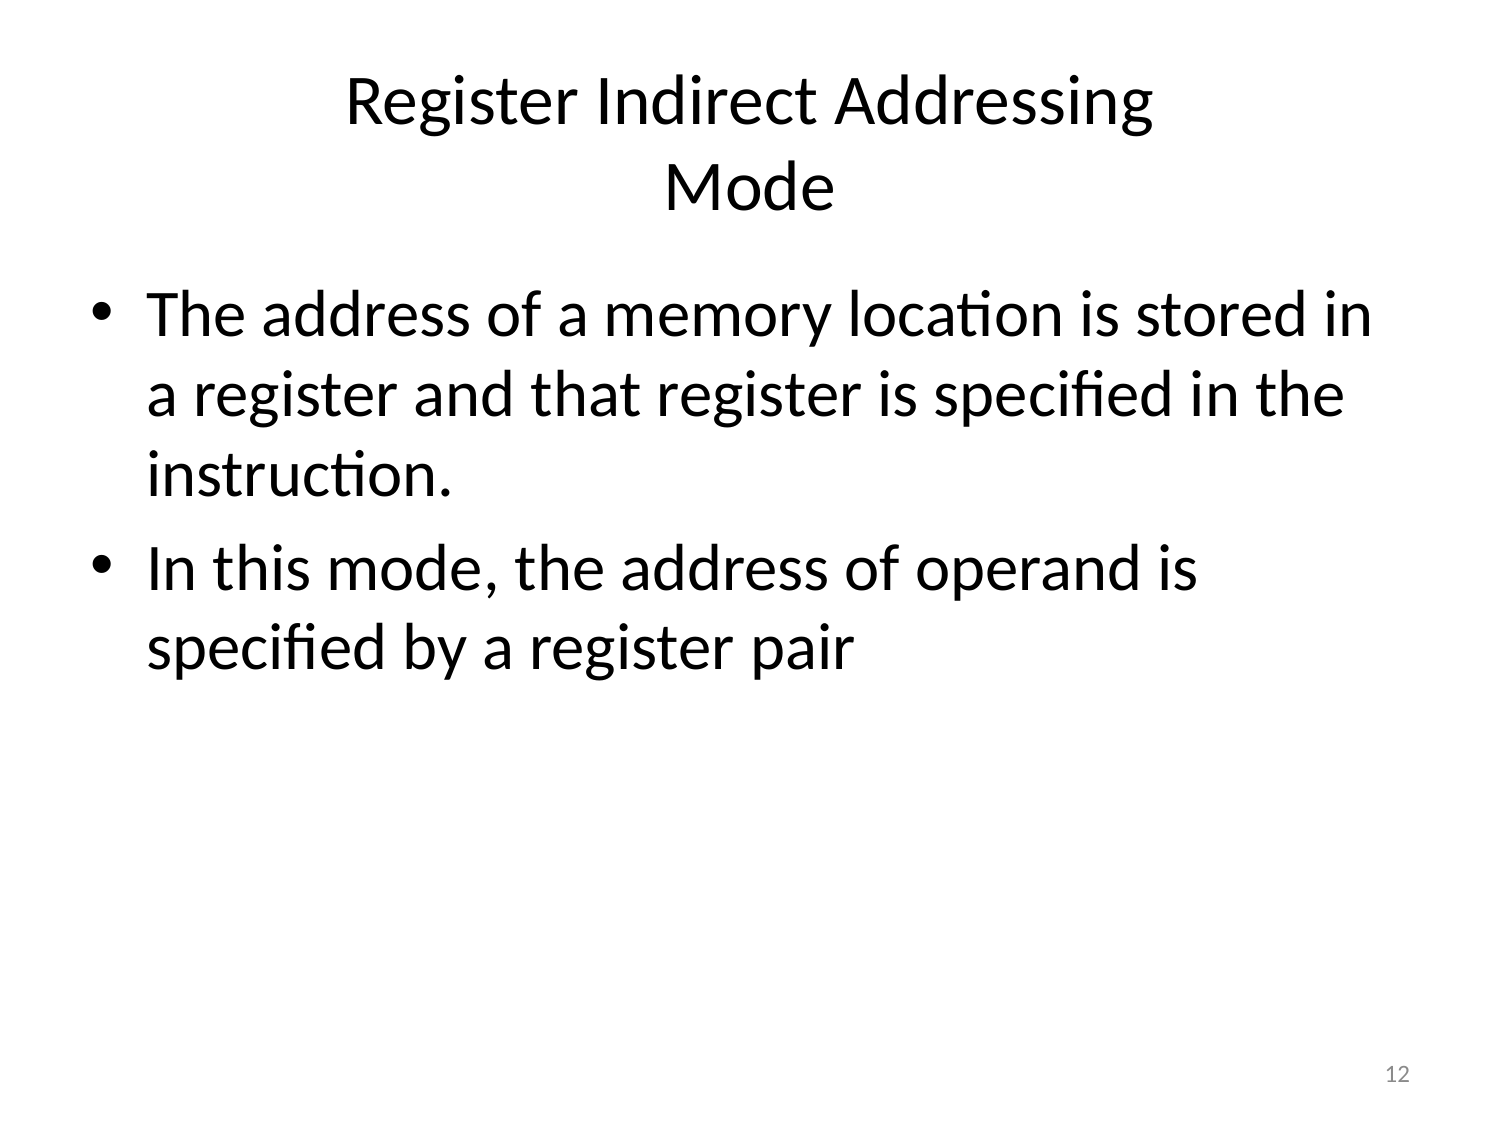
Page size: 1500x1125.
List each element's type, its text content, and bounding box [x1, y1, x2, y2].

slide_number 12 [1074, 1042, 1425, 1103]
title Register Indirect Addressing Mode [75, 45, 1425, 233]
list The address of a memory location is stored in a register and that register is specified in the instruction. In this mode, the address of operand is specified by a register pair [75, 262, 1425, 1005]
